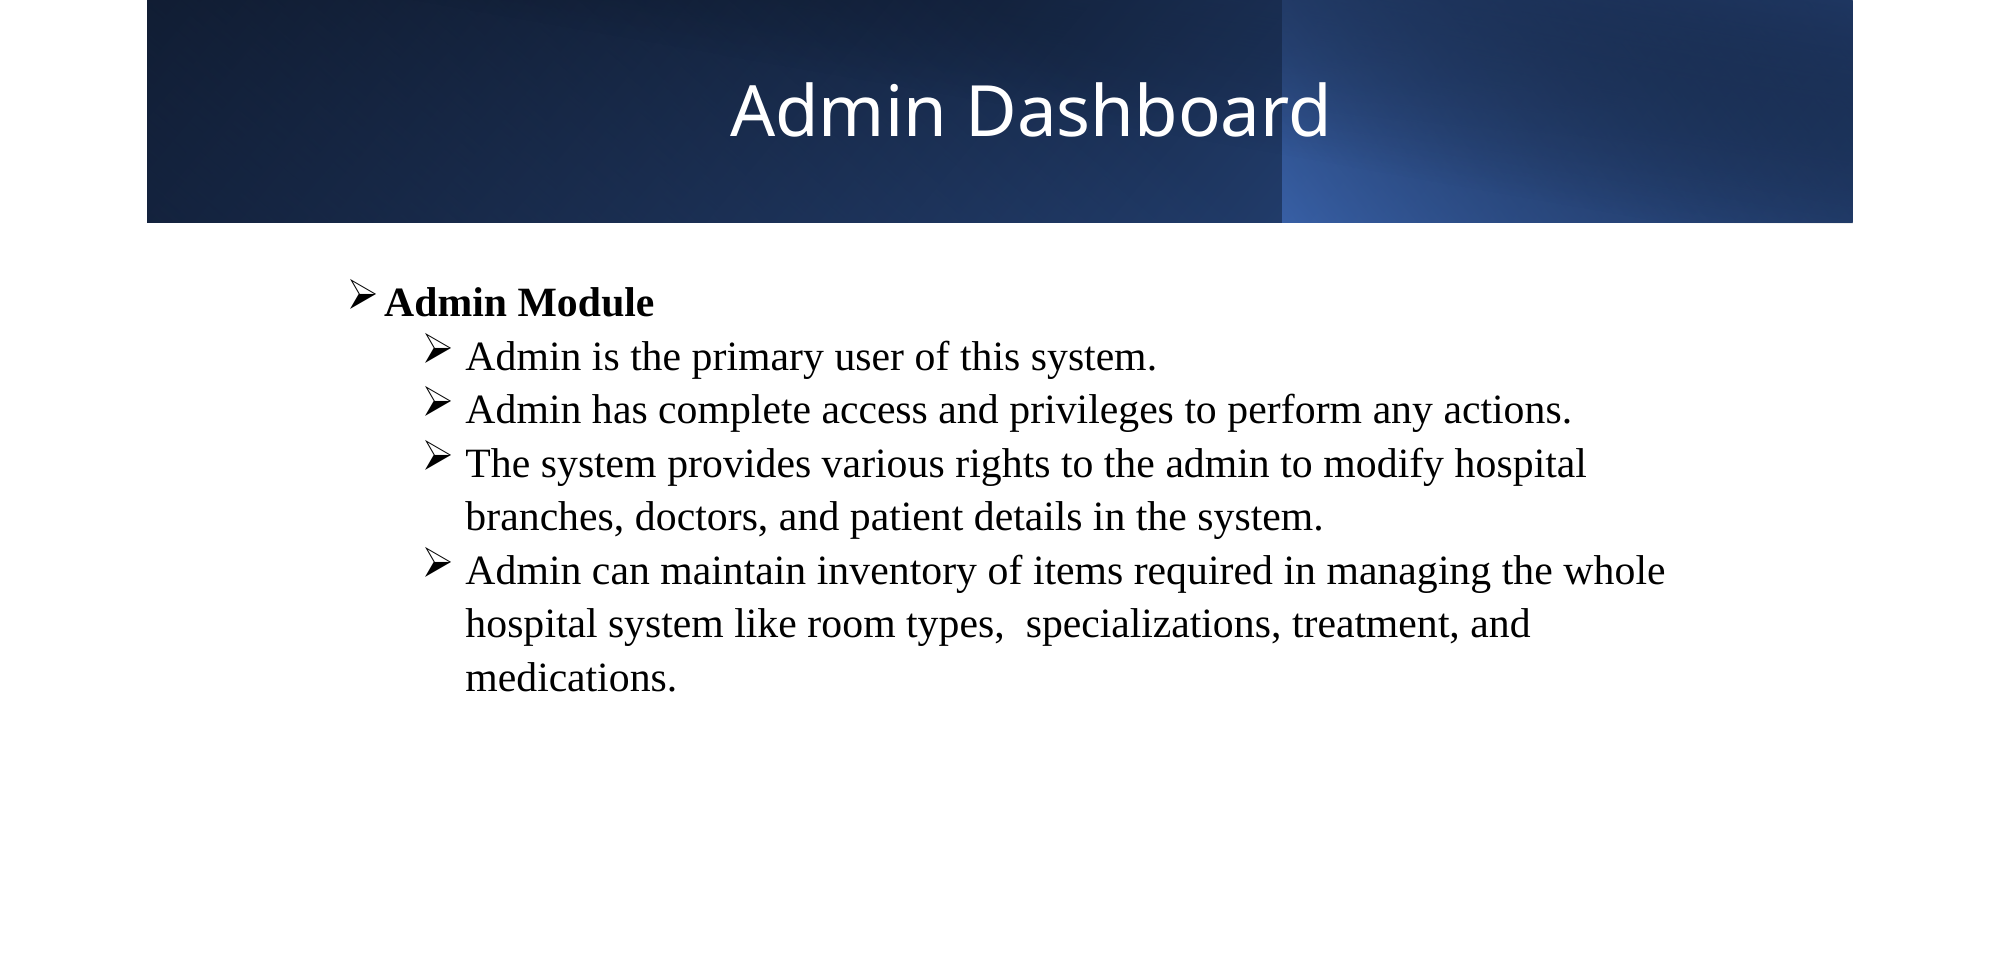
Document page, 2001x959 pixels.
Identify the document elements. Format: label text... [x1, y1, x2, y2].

text_box [211, 0, 1853, 224]
title Admin Dashboard [338, 40, 1724, 187]
text_box [147, 0, 211, 223]
text_box [147, 223, 1853, 959]
list Admin Module Admin is the primary user of this system. Admin has complete access and privileges to perform any actions. The system provides various rights to the admin to modify hospital branches, doctors, and patient details in the system. Admin can maintain inventory of items required in managing the whole hospital system like room types, specializations, treatment, and medications. [338, 323, 1700, 648]
